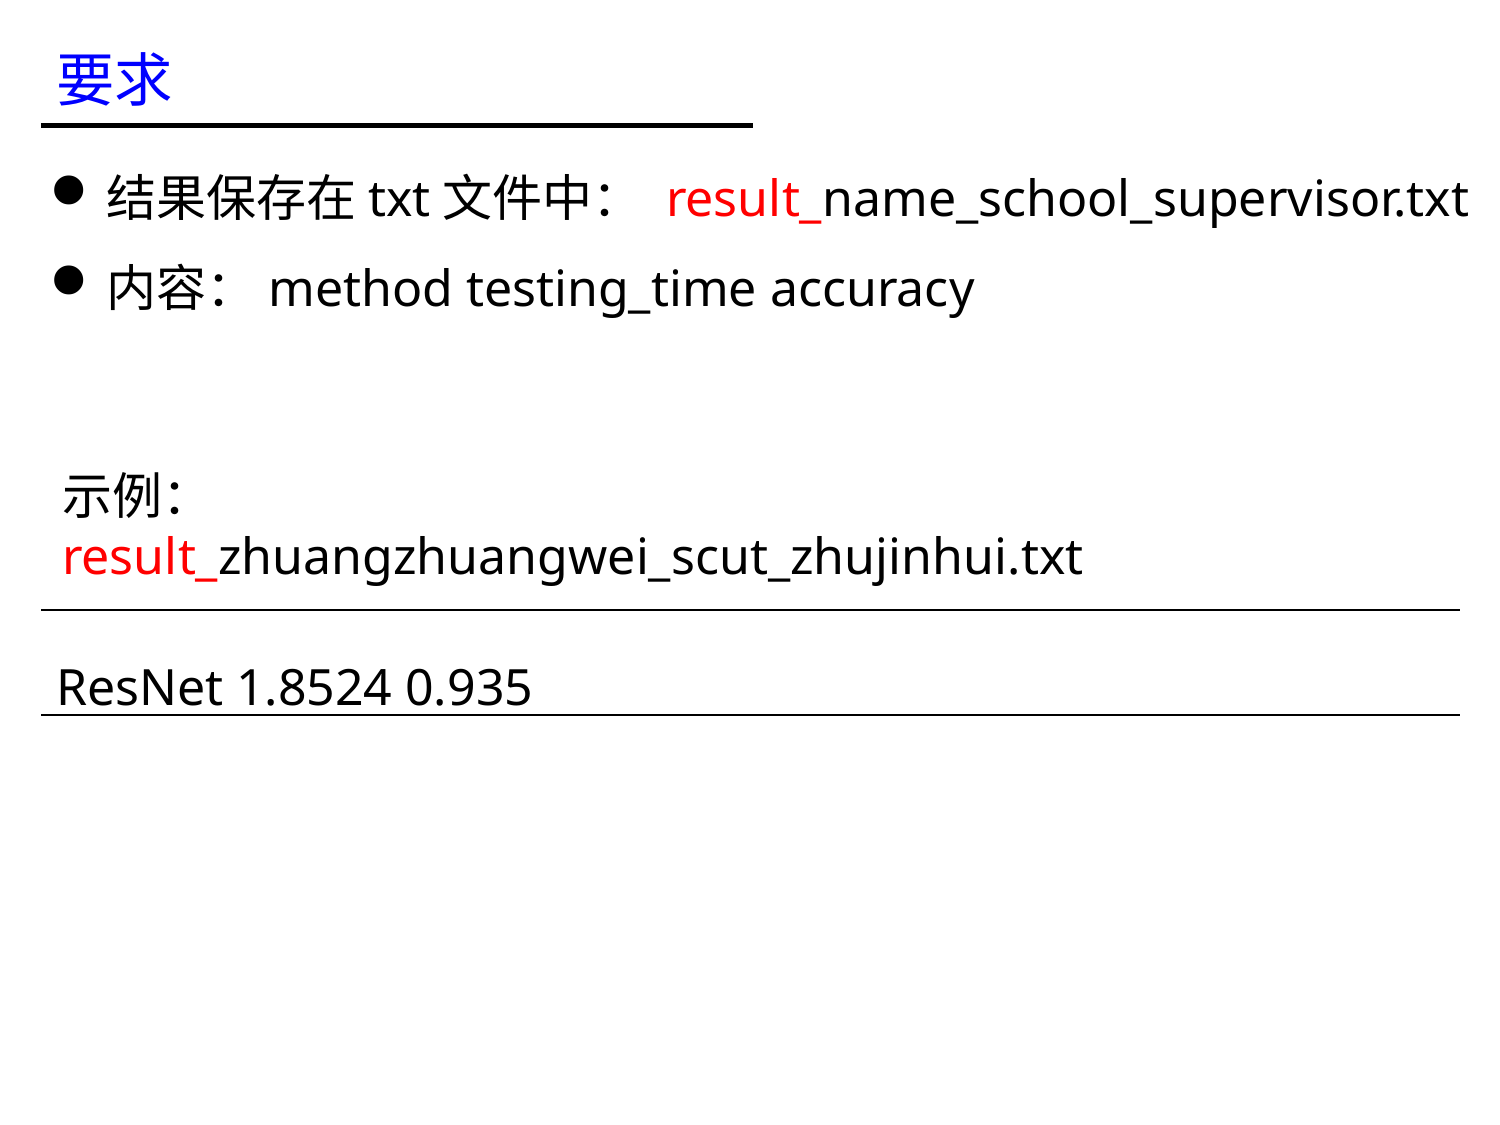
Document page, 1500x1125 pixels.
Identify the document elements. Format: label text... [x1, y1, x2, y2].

text_box 示例： result_zhuangzhuangwei_scut_zhujinhui.txt [47, 457, 1100, 593]
list 要求 [41, 41, 472, 124]
text_box 结果保存在txt文件中： result_name_school_supervisor.txt 内容：method testing_time accuracy [35, 129, 1485, 325]
table_header ResNet 1.8524 0.935 [41, 611, 1460, 714]
